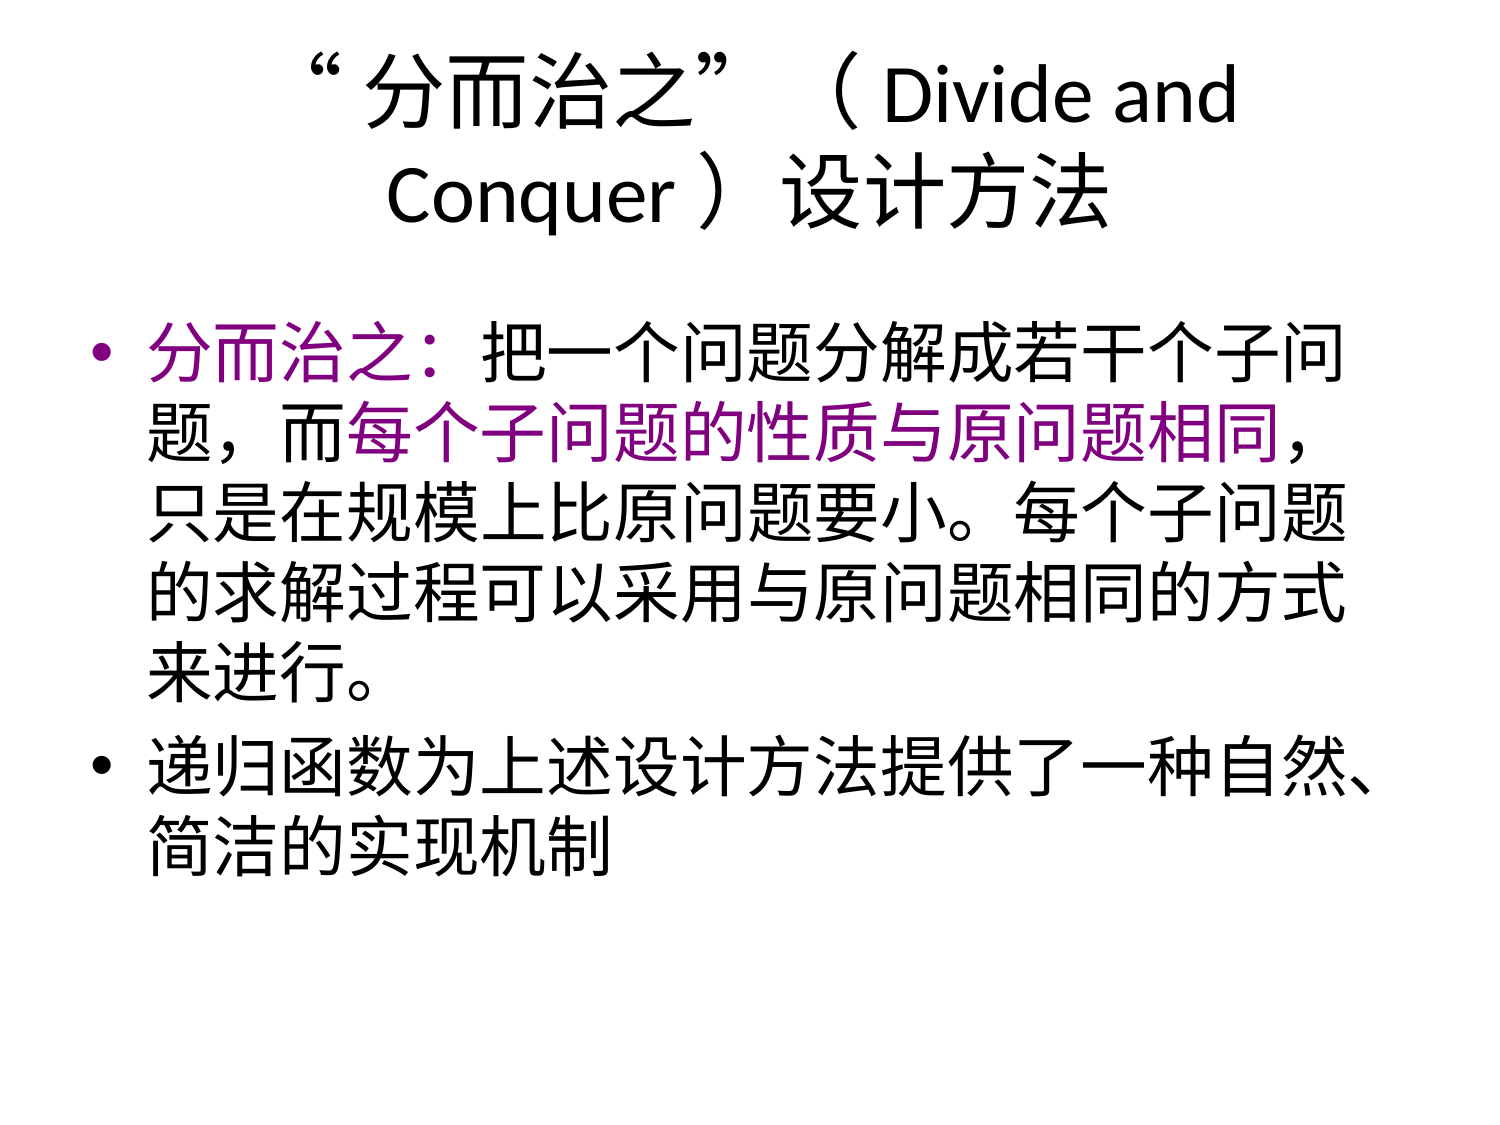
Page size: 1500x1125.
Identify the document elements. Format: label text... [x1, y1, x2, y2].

title “分而治之”（Divide and Conquer）设计方法 [75, 45, 1425, 233]
list 分而治之：把一个问题分解成若干个子问题，而每个子问题的性质与原问题相同，只是在规模上比原问题要小。每个子问题的求解过程可以采用与原问题相同的方式来进行。 递归函数为上述设计方法提供了一种自然、简洁的实现机制 [75, 303, 1425, 1047]
